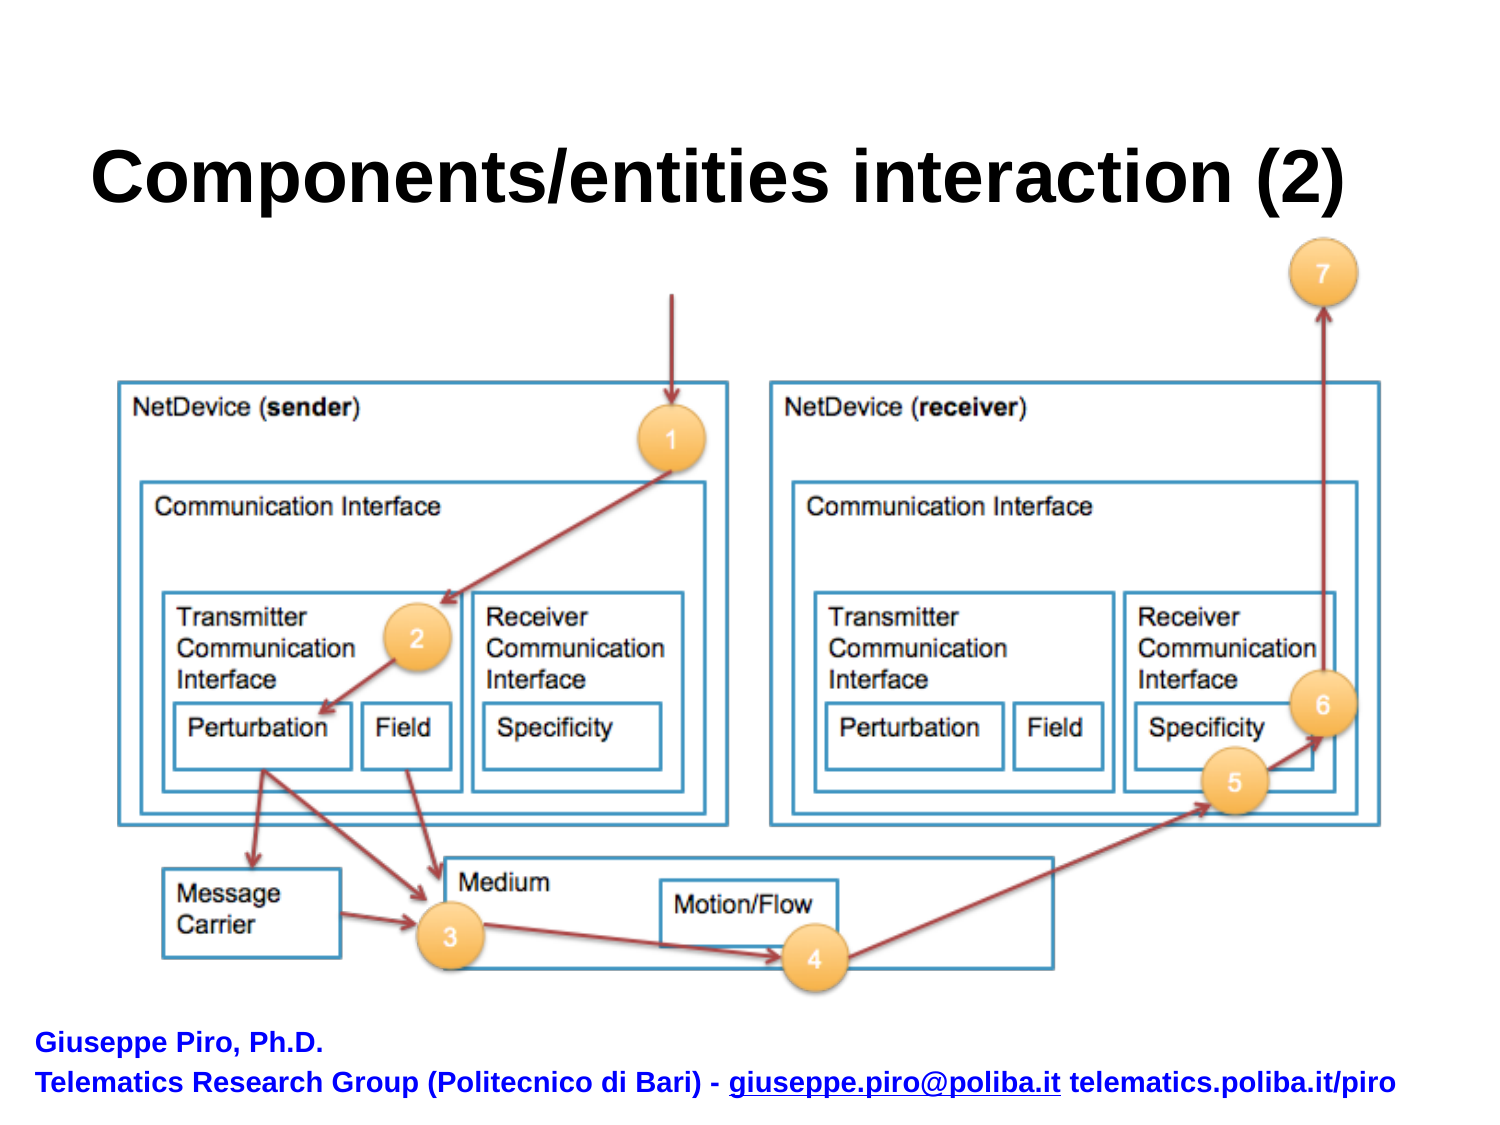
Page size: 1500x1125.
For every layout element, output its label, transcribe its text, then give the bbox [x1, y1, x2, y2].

title Components/entities interaction (2) [75, 45, 1425, 233]
picture [116, 232, 1383, 1004]
subtitle Giuseppe Piro, Ph.D. Telematics Research Group (Politecnico di Bari) - giuseppe.piro@poliba.it telematics.poliba.it/piro [19, 1003, 1481, 1088]
